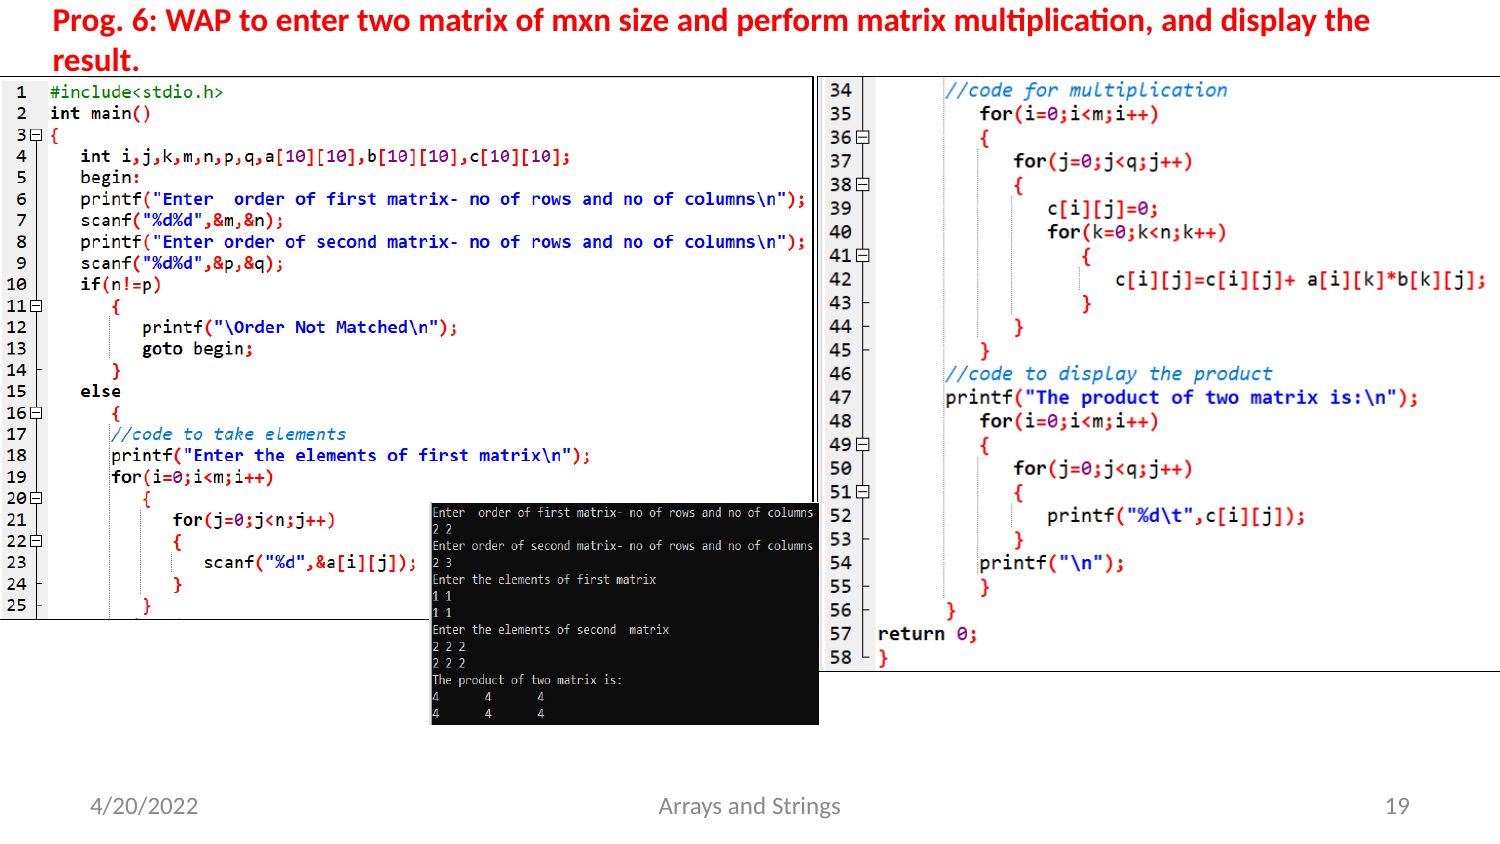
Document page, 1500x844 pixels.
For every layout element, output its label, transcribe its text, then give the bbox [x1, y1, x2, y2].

slide_number ‹#› [1074, 782, 1425, 827]
title Prog. 6: WAP to enter two matrix of mxn size and perform matrix multiplication, and display the result. [37, 16, 1450, 60]
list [0, 76, 813, 620]
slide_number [75, 782, 425, 827]
picture [428, 76, 1500, 726]
footer Arrays and Strings [512, 782, 988, 827]
